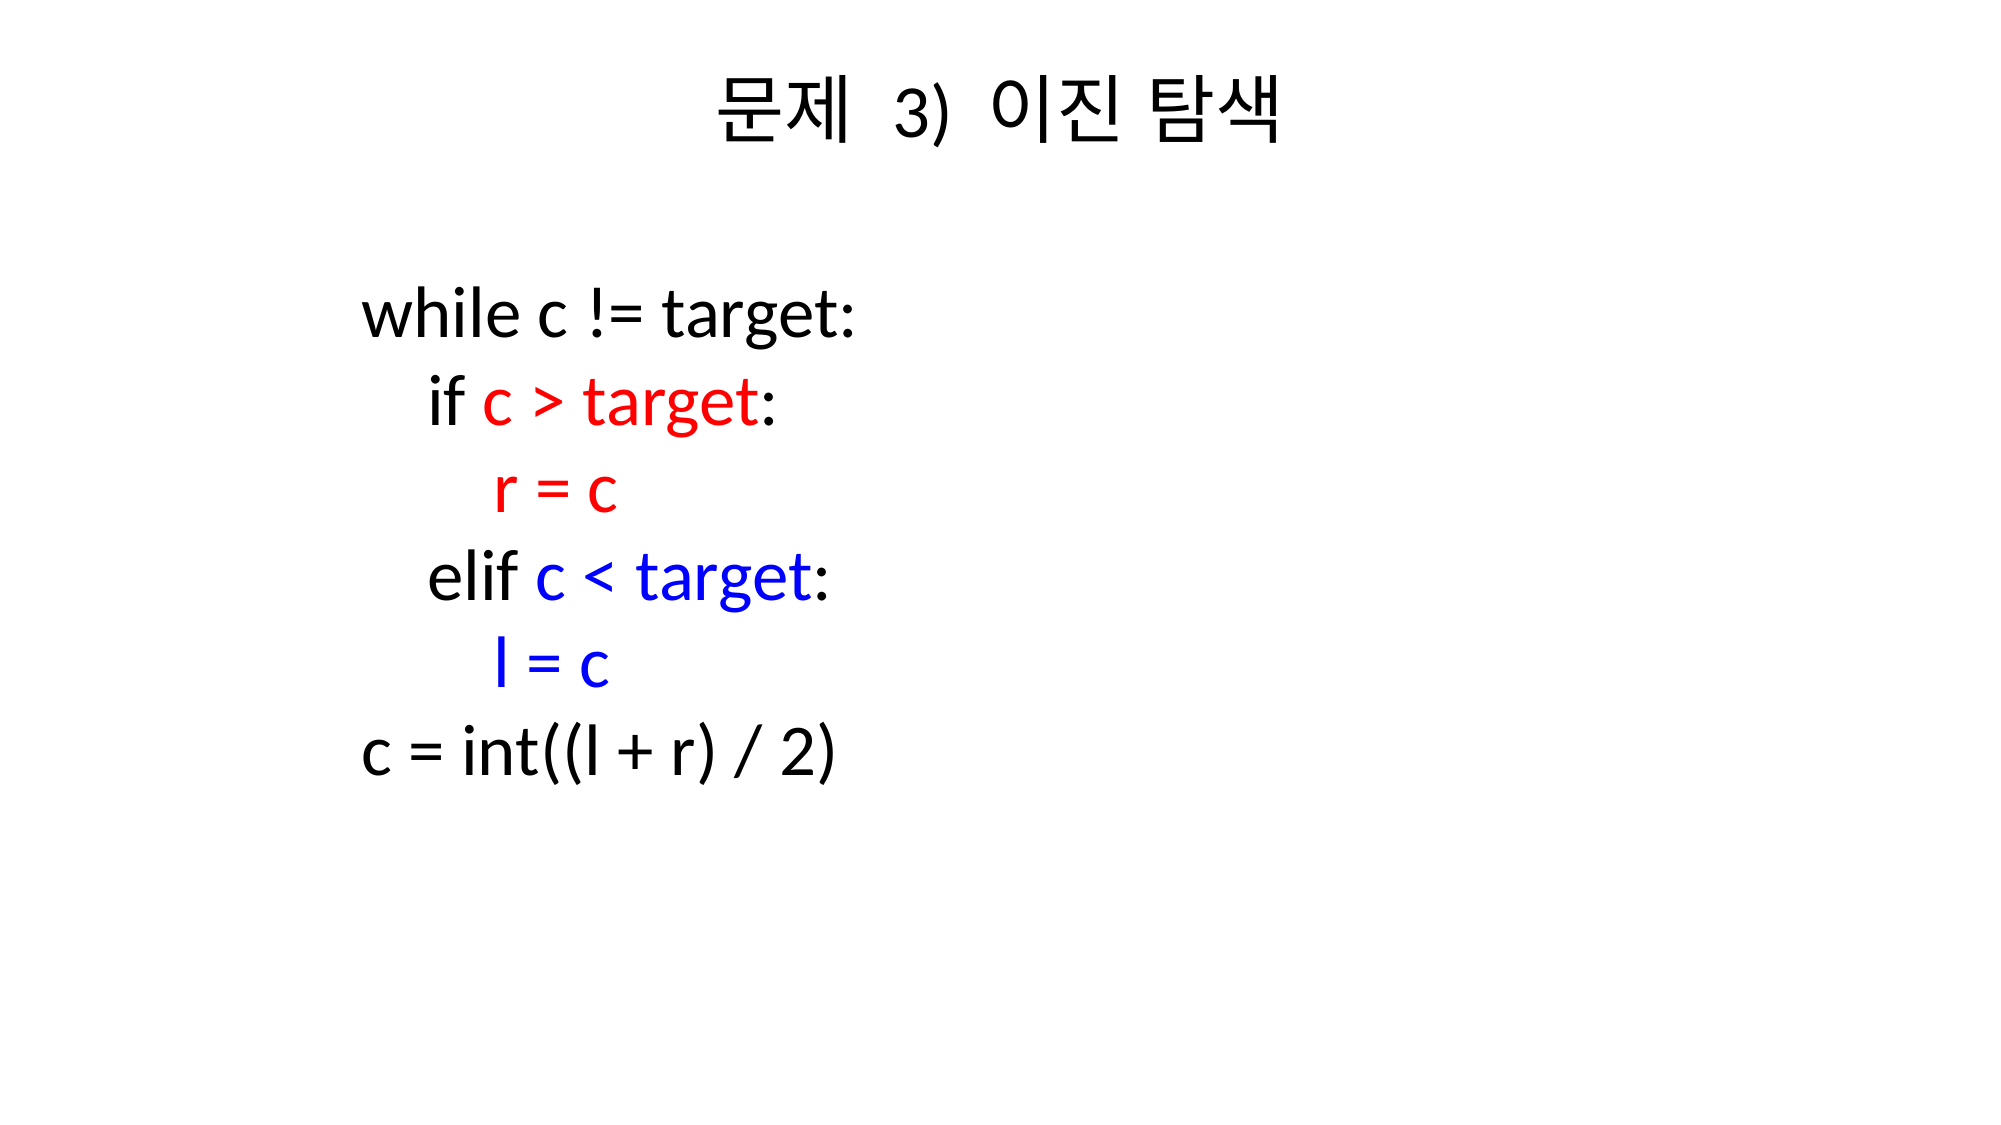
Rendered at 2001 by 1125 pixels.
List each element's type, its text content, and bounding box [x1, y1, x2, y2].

title 문제 3) 이진 탐색 [99, 60, 1900, 155]
text_box while c != target: if c > target: r = c elif c < target: l = c c = int((l + r) / 2) [346, 257, 1654, 798]
